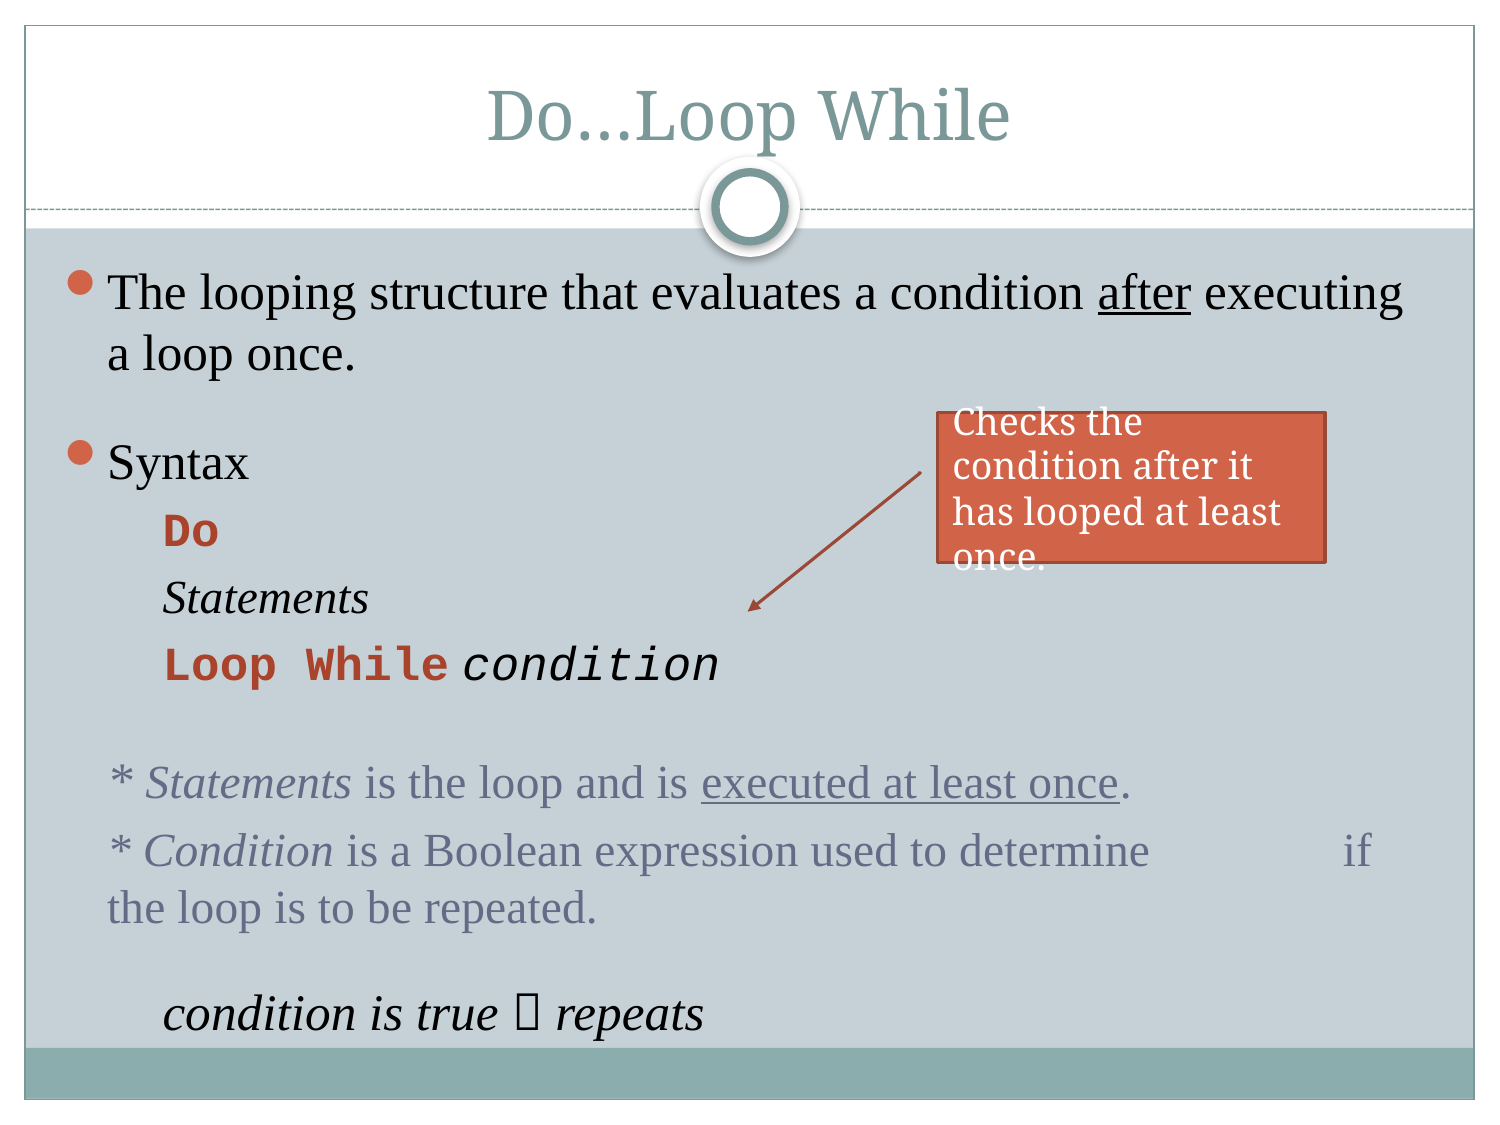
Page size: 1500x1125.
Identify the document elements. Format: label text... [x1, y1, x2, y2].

text_box Checks the condition after it has looped at least once. [747, 471, 922, 612]
text_box Checks the condition after it has looped at least once. [936, 411, 1326, 563]
title Do…Loop While [49, 37, 1450, 162]
list The looping structure that evaluates a condition after executing a loop once. Syntax Do Statements Loop While condition * Statements is the loop and is executed at least once. * Condition is a Boolean expression used to determine if the loop is to be repeated. condition is true  repeats [49, 250, 1445, 1050]
